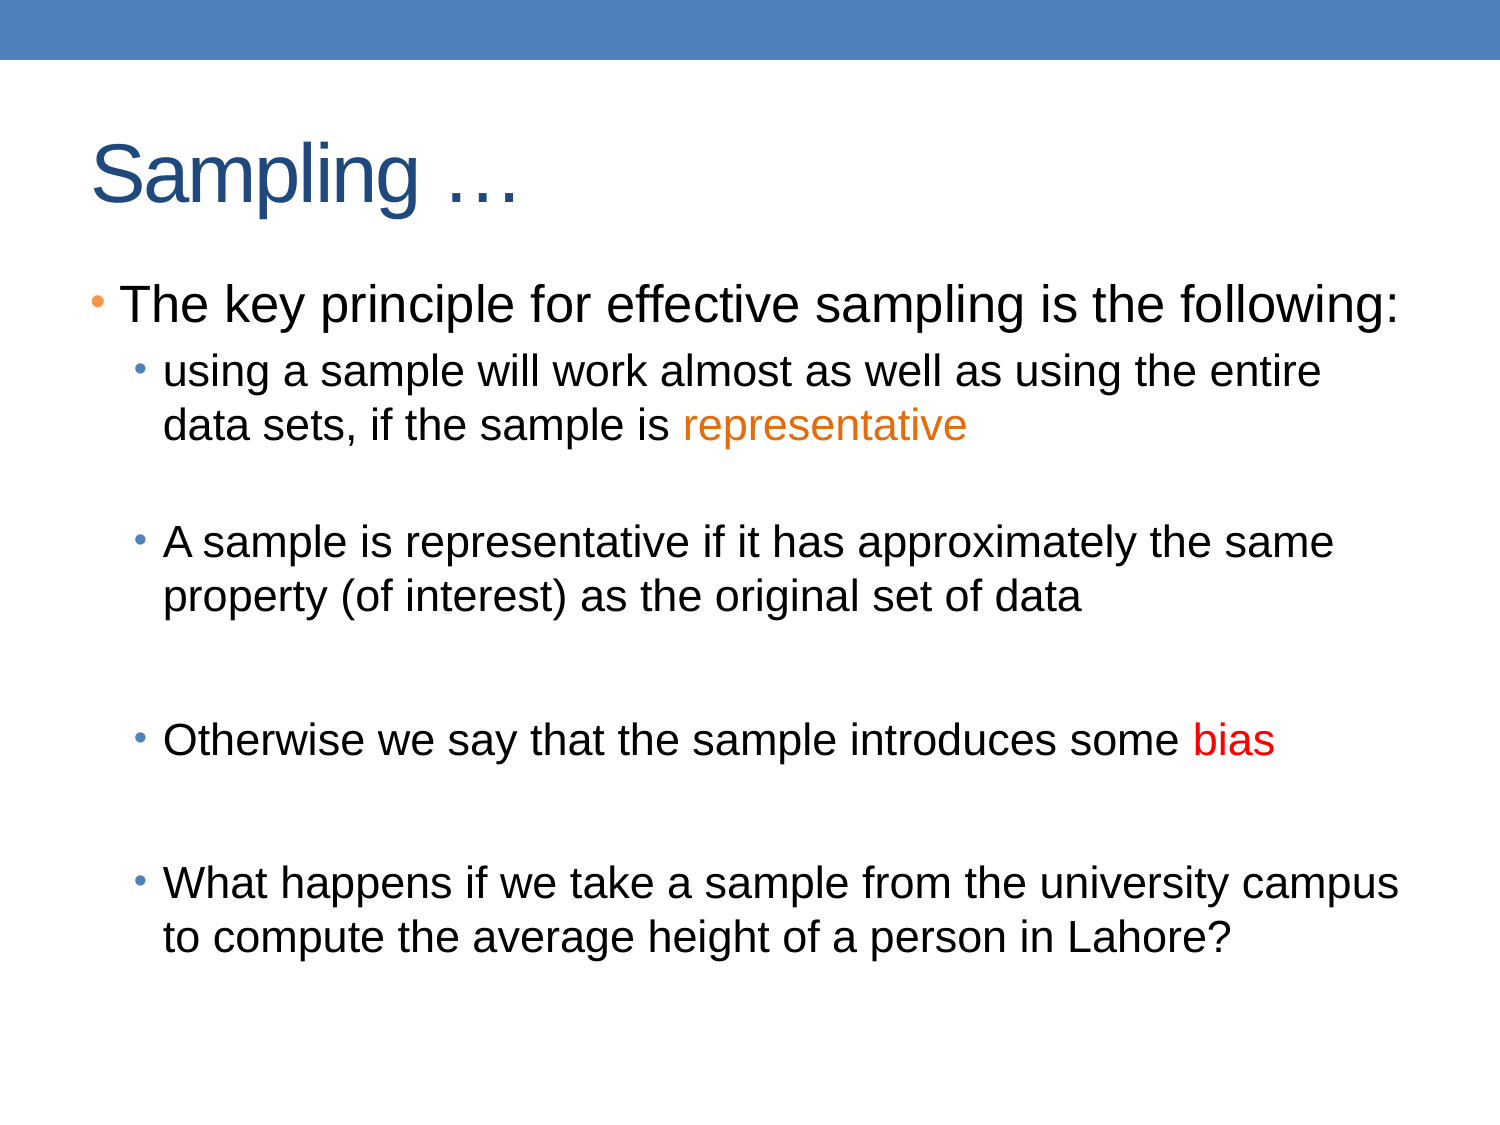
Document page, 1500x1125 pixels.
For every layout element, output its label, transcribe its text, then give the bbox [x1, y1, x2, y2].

title Sampling … [75, 87, 1425, 250]
list The key principle for effective sampling is the following: using a sample will work almost as well as using the entire data sets, if the sample is representative A sample is representative if it has approximately the same property (of interest) as the original set of data Otherwise we say that the sample introduces some bias What happens if we take a sample from the university campus to compute the average height of a person in Lahore? [75, 262, 1425, 1063]
